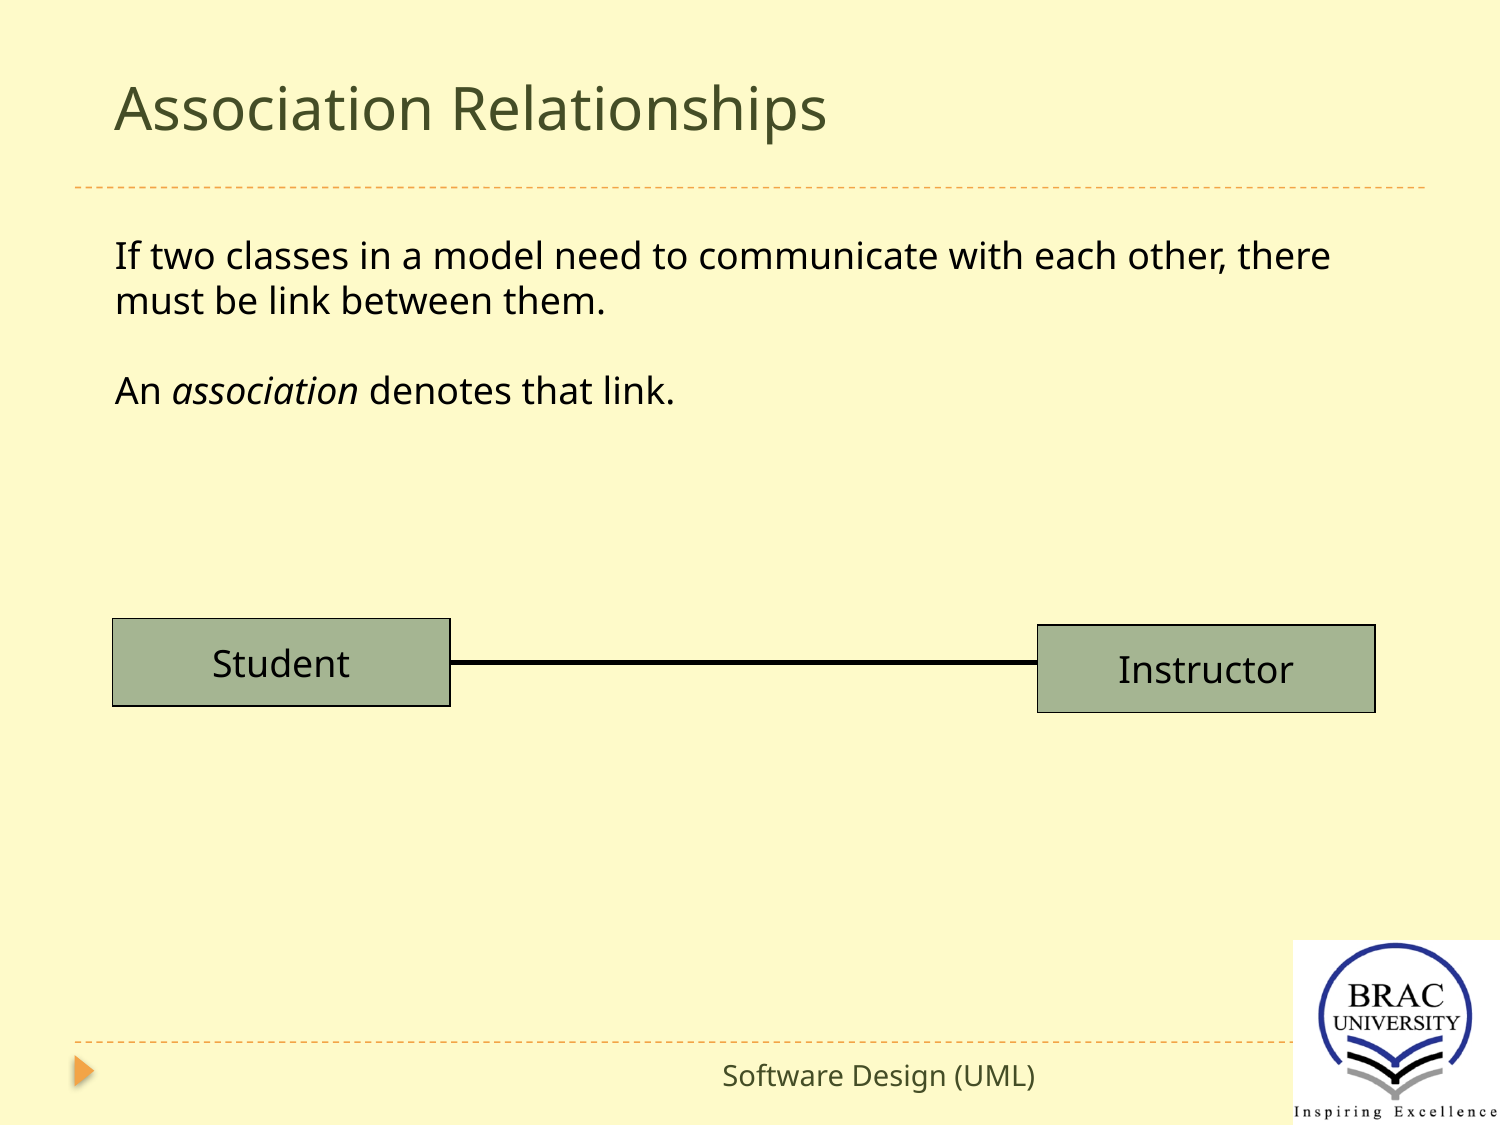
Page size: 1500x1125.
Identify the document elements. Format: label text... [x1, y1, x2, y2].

text_box If two classes in a model need to communicate with each other, there must be link between them. An association denotes that link. [99, 224, 1431, 420]
picture [1293, 940, 1500, 1125]
text_box Student [112, 618, 450, 707]
title Association Relationships [99, 62, 1388, 150]
footer Software Design (UML) [387, 1050, 1050, 1125]
text_box Instructor [1037, 624, 1375, 713]
